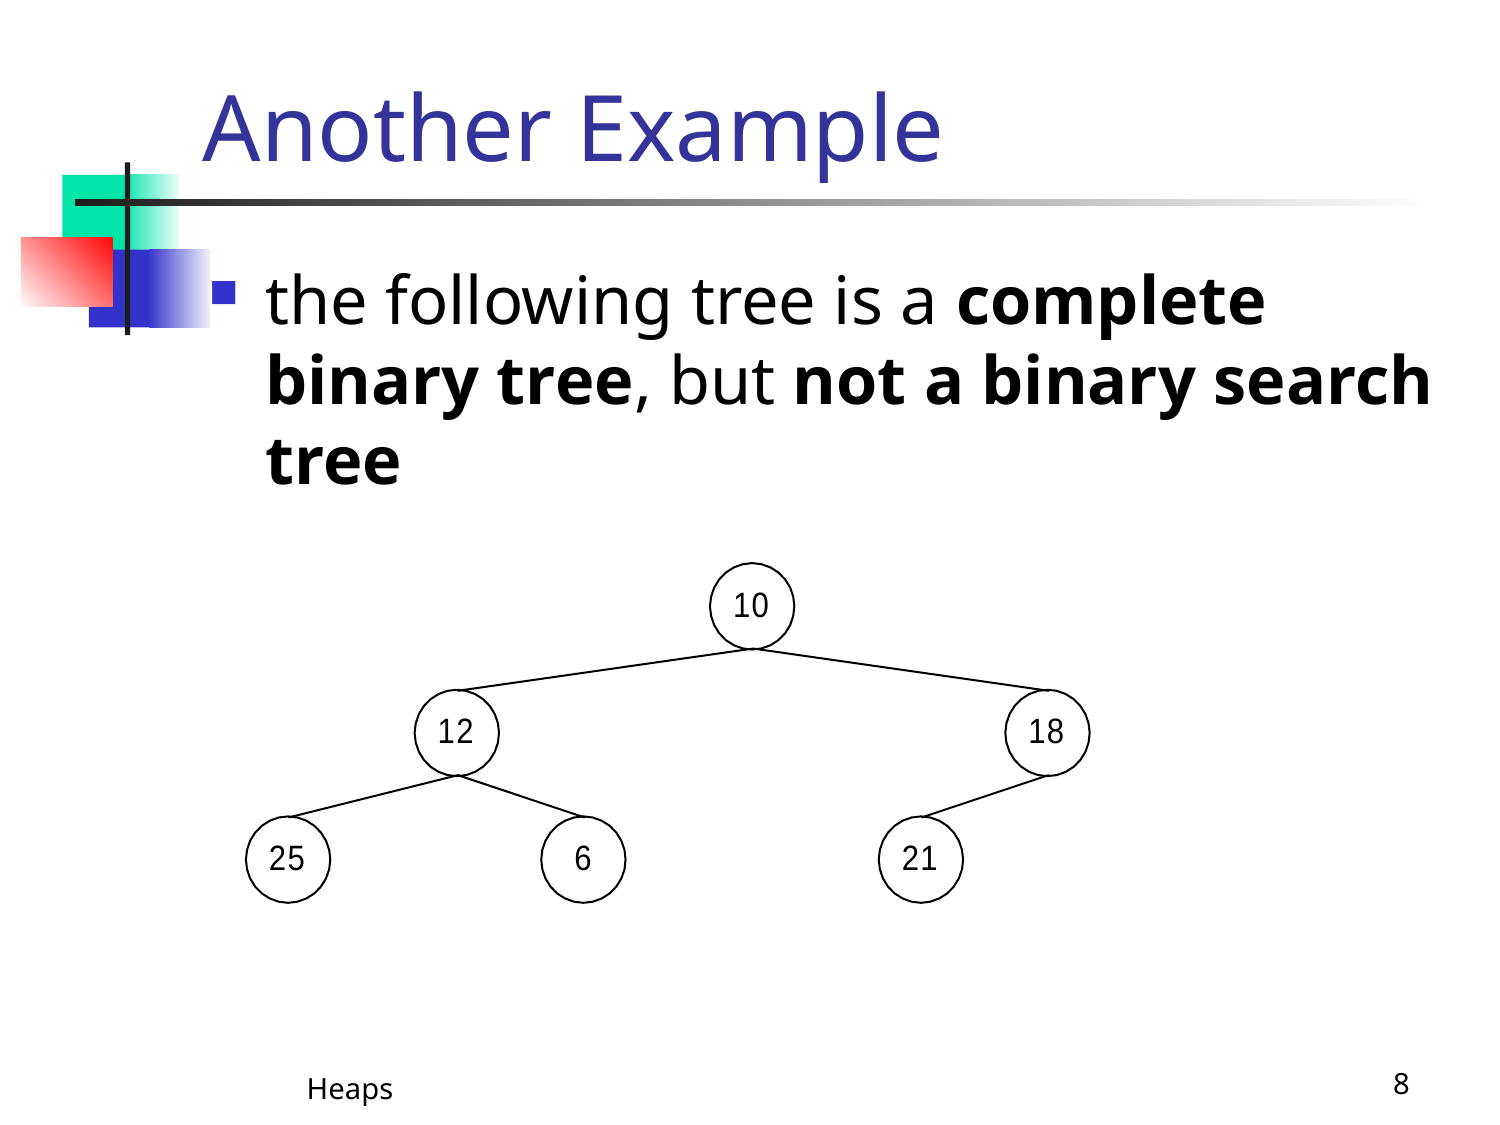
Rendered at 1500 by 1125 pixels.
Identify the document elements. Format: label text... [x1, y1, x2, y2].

footer Heaps [112, 1037, 588, 1113]
slide_number 8 [1112, 1037, 1426, 1113]
title Another Example [187, 0, 1467, 188]
list the following tree is a complete binary tree, but not a binary search tree [193, 249, 1470, 501]
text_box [162, 437, 1176, 966]
